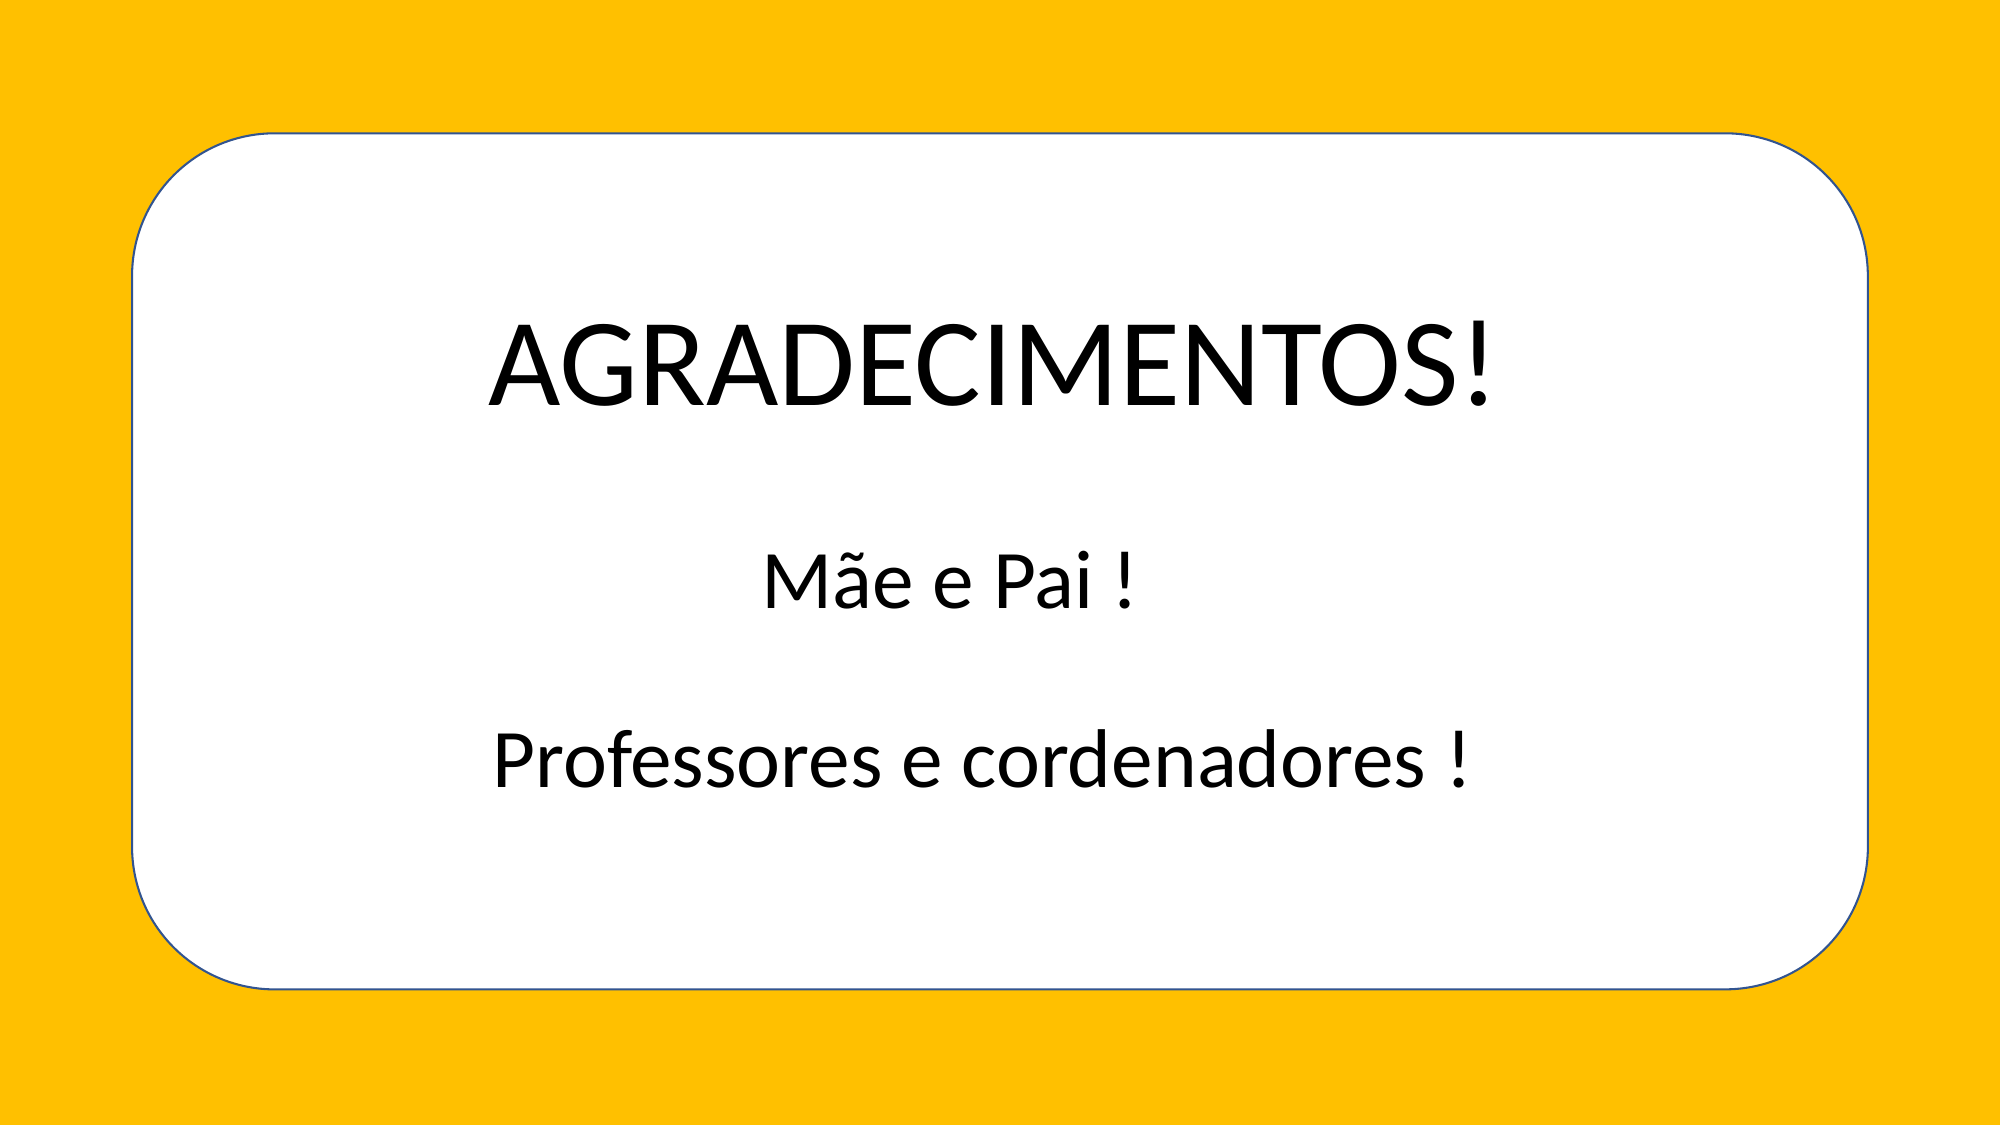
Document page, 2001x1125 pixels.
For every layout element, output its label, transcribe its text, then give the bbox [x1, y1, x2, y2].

text_box AGRADECIMENTOS! [473, 272, 1532, 438]
text_box Mãe e Pai ! [746, 517, 1159, 633]
text_box Professores e cordenadores ! [477, 696, 1525, 812]
text_box [131, 132, 1869, 991]
